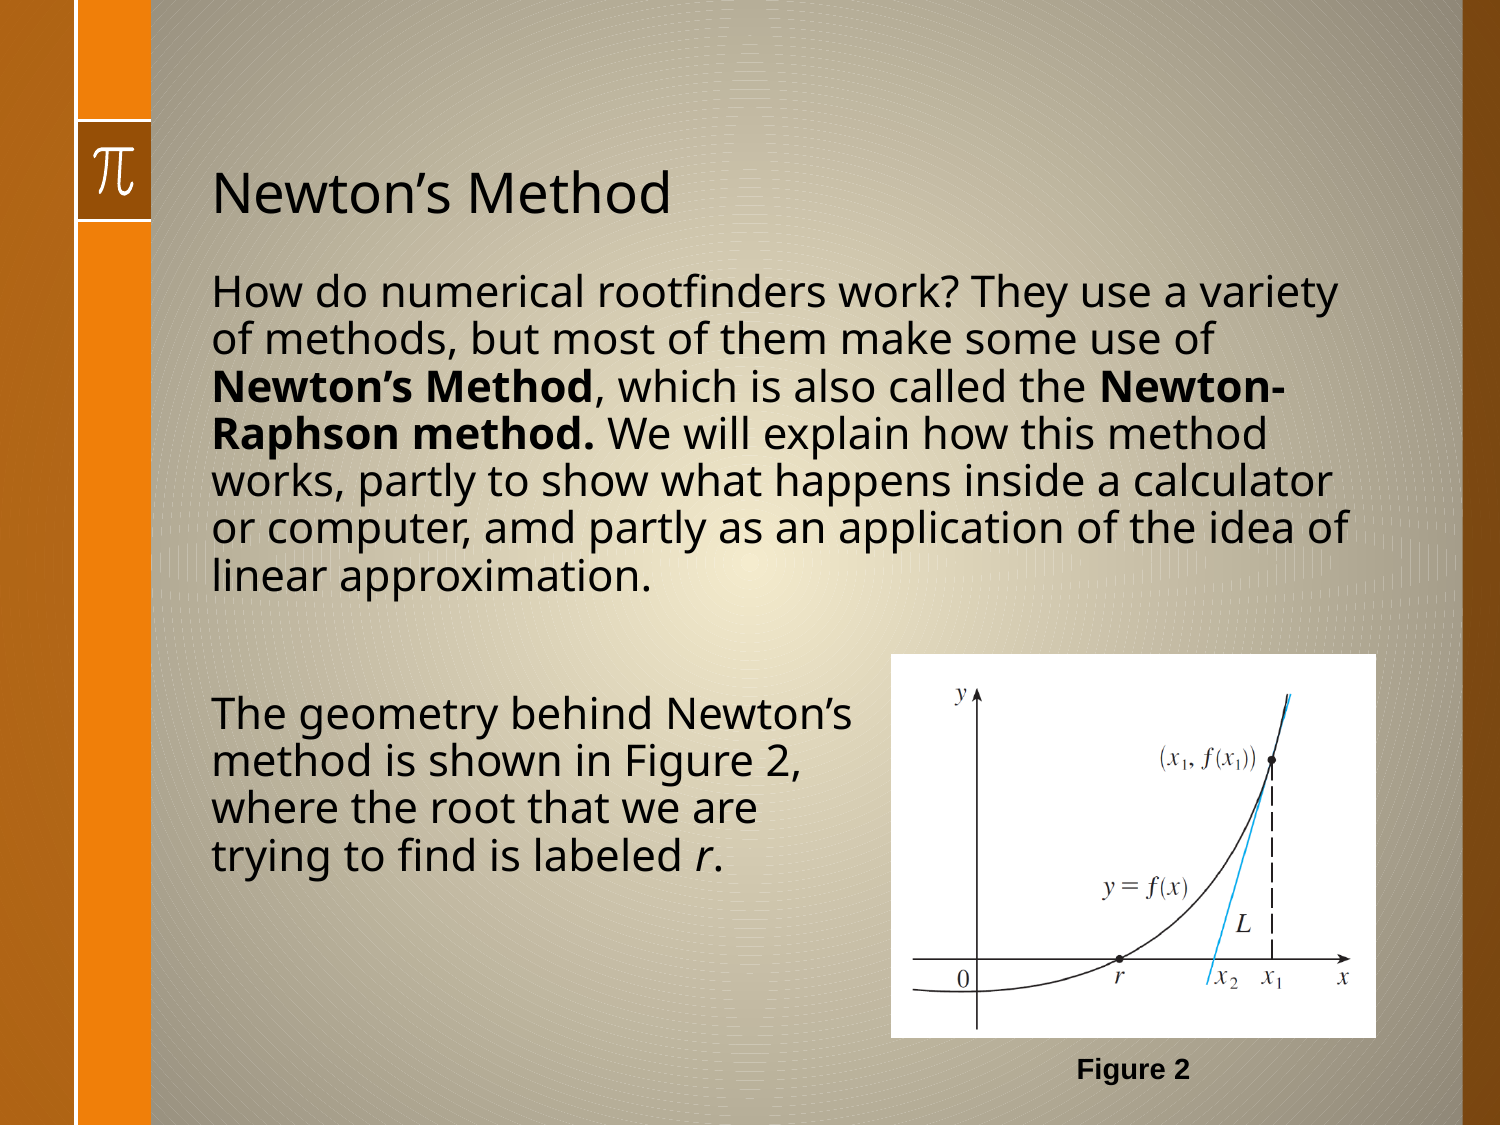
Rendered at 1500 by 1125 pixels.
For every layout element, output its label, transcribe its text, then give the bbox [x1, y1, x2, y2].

list How do numerical rootfinders work? They use a variety of methods, but most of them make some use of Newton’s Method, which is also called the Newton-Raphson method. We will explain how this method works, partly to show what happens inside a calculator or computer, amd partly as an application of the idea of linear approximation. The geometry behind Newton’s method is shown in Figure 2, where the root that we are trying to find is labeled r. [196, 262, 1400, 1013]
text_box Figure 2 [1061, 1043, 1206, 1093]
title Newton’s Method [196, 29, 1400, 233]
picture [891, 654, 1376, 1038]
